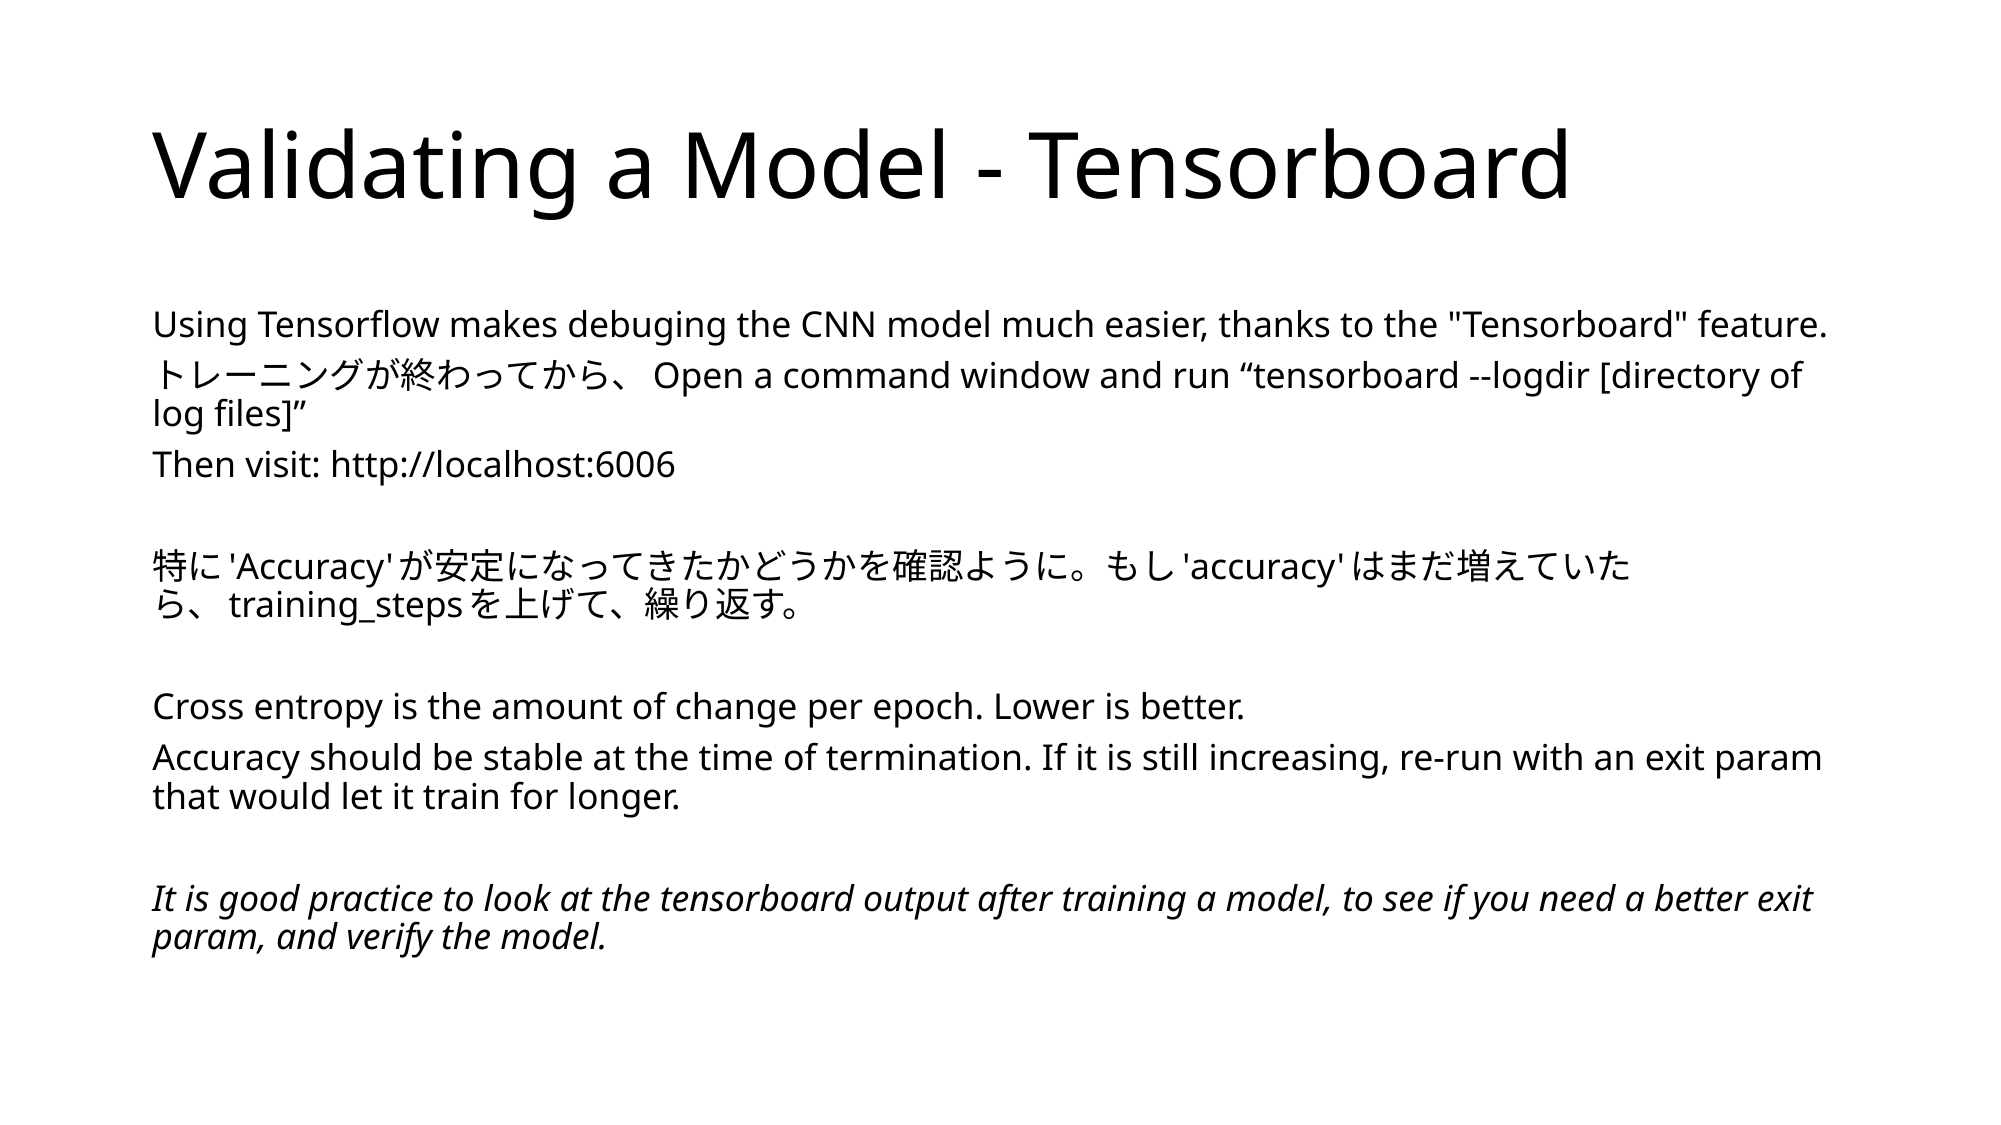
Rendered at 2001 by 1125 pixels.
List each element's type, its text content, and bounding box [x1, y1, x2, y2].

title Validating a Model - Tensorboard [137, 59, 1863, 278]
list Using Tensorflow makes debuging the CNN model much easier, thanks to the "Tensorboard" feature. トレーニングが終わってから、Open a command window and run “tensorboard --logdir [directory of log files]” Then visit: http://localhost:6006 特に'Accuracy'が安定になってきたかどうかを確認ように。もし'accuracy'はまだ増えていたら、training_stepsを上げて、繰り返す。 Cross entropy is the amount of change per epoch. Lower is better. Accuracy should be stable at the time of termination. If it is still increasing, re-run with an exit param that would let it train for longer. It is good practice to look at the tensorboard output after training a model, to see if you need a better exit param, and verify the model. [137, 299, 1863, 1014]
